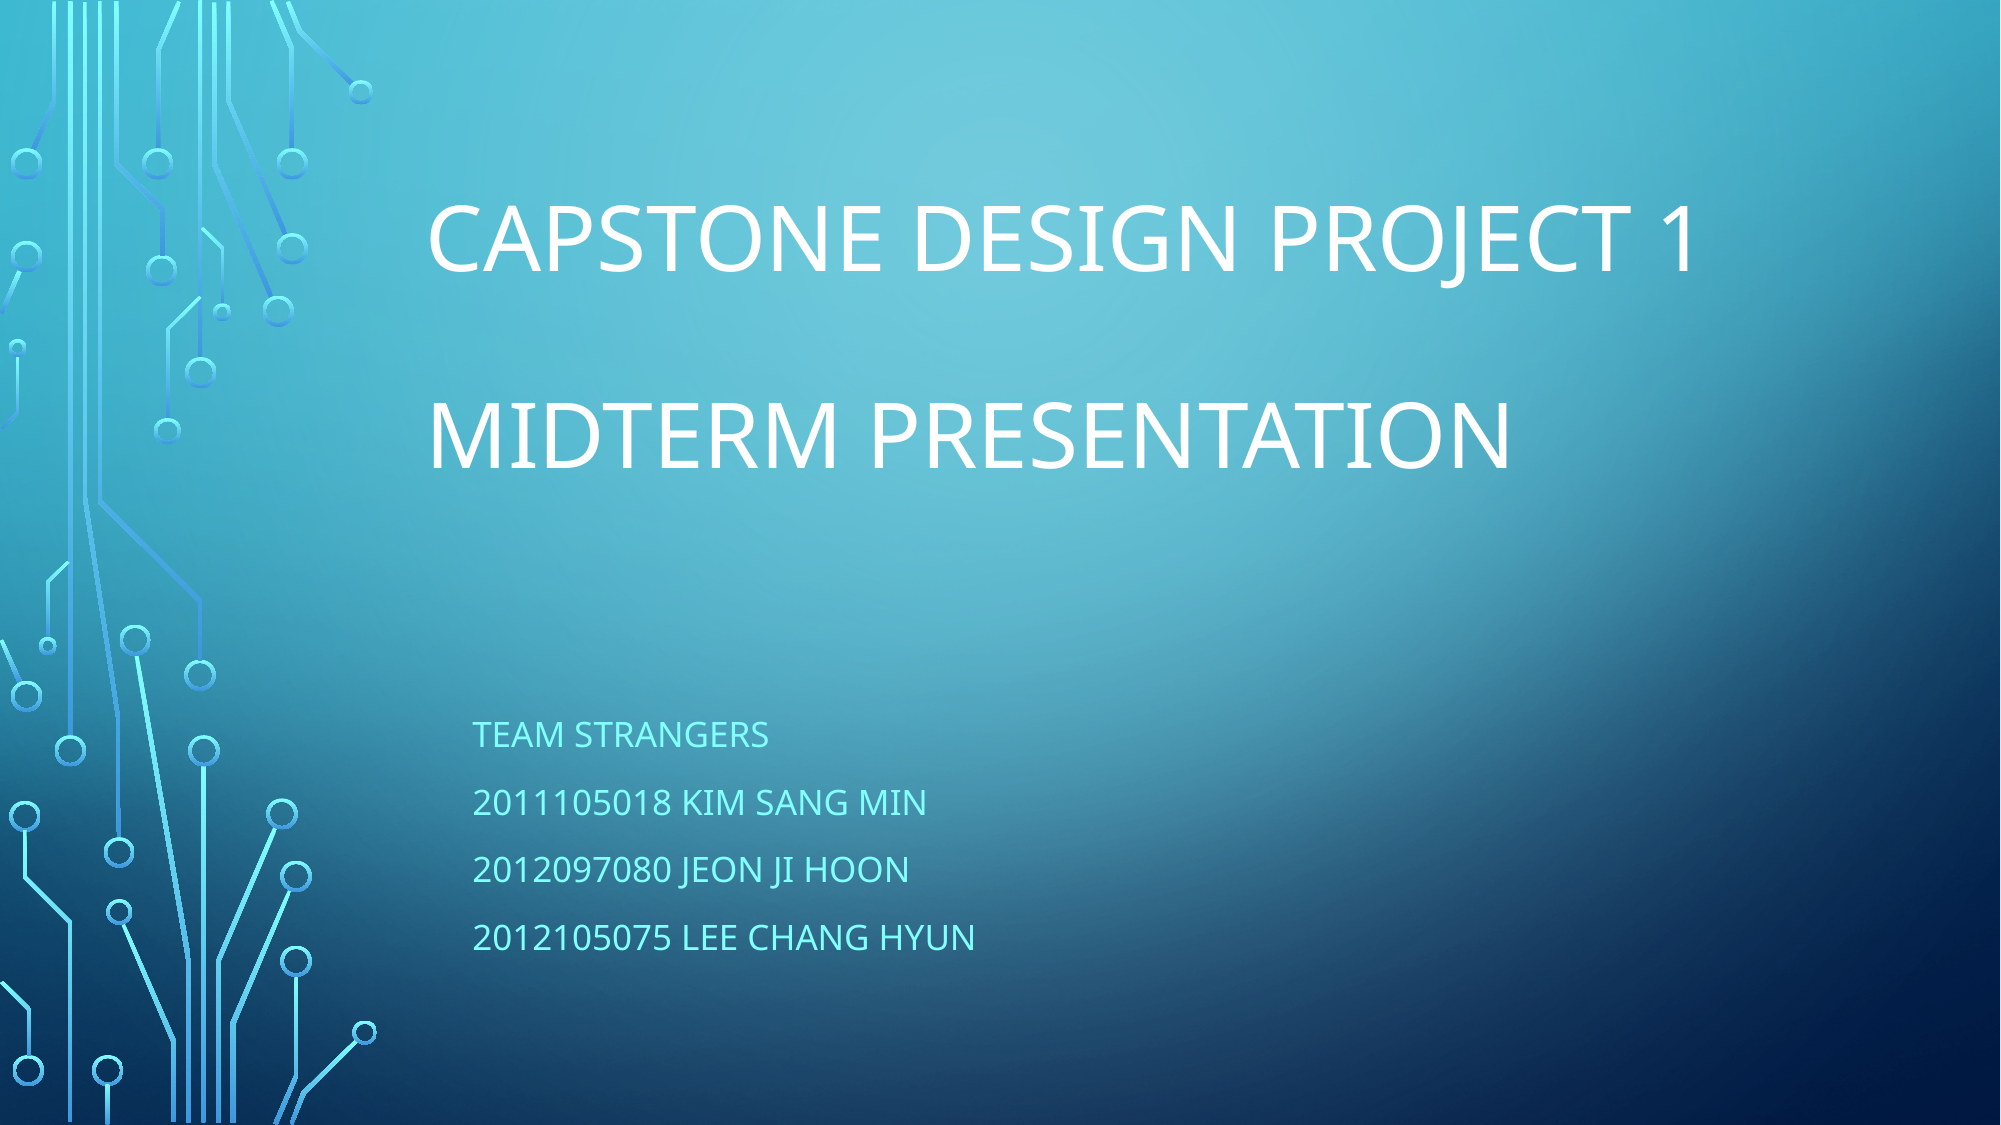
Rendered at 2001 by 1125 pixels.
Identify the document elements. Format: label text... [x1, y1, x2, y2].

title Capstone design project 1 Midterm Presentation [410, 120, 1799, 496]
subtitle Team Strangers 2011105018 Kim Sang Min 2012097080 Jeon Ji Hoon 2012105075 Lee Chang Hyun [331, 696, 1832, 968]
